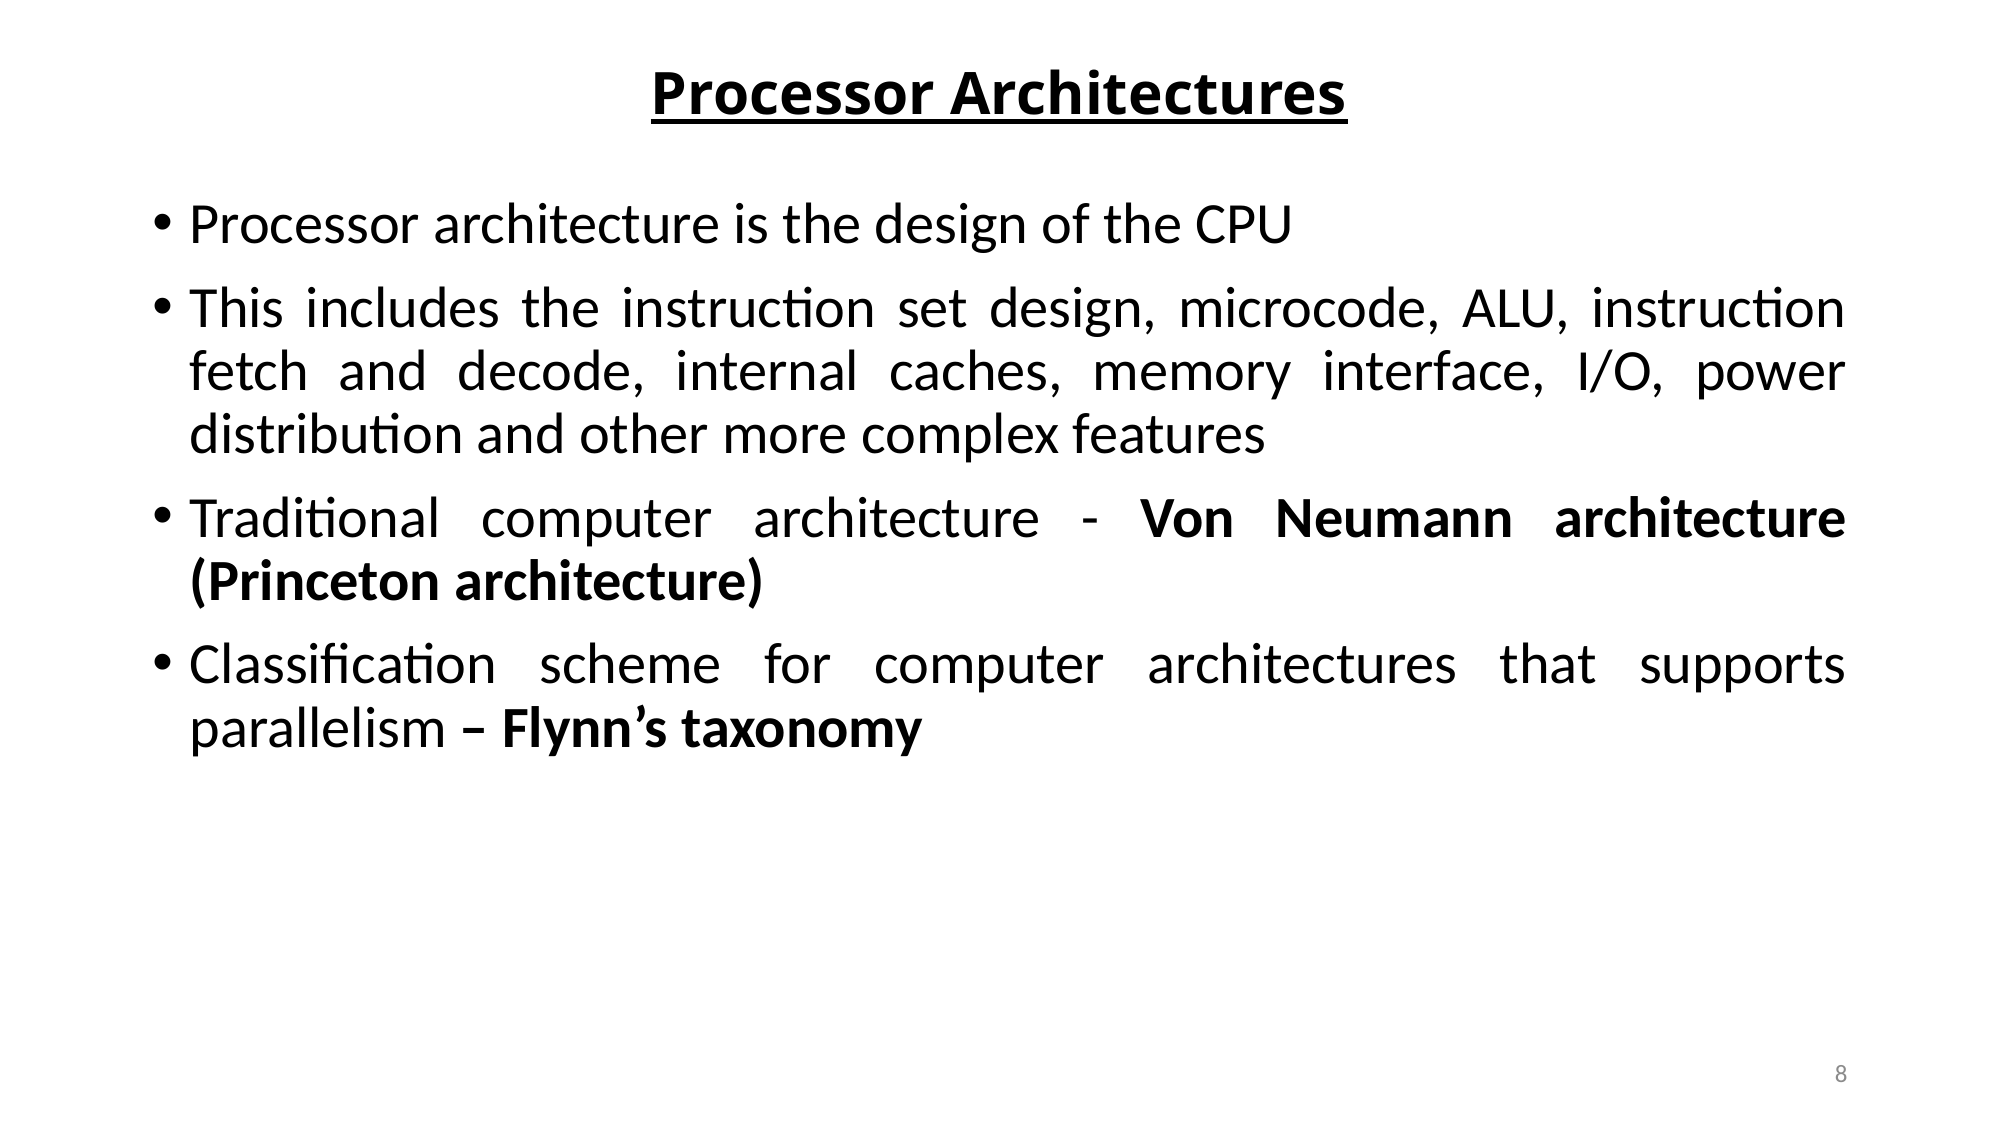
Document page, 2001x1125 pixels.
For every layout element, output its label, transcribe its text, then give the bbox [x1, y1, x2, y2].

list Processor architecture is the design of the CPU This includes the instruction set design, microcode, ALU, instruction fetch and decode, internal caches, memory interface, I/O, power distribution and other more complex features Traditional computer architecture - Von Neumann architecture (Princeton architecture) Classification scheme for computer architectures that supports parallelism – Flynn’s taxonomy [137, 185, 1863, 1014]
title Processor Architectures [46, 56, 1952, 207]
slide_number 8 [1412, 1042, 1863, 1103]
